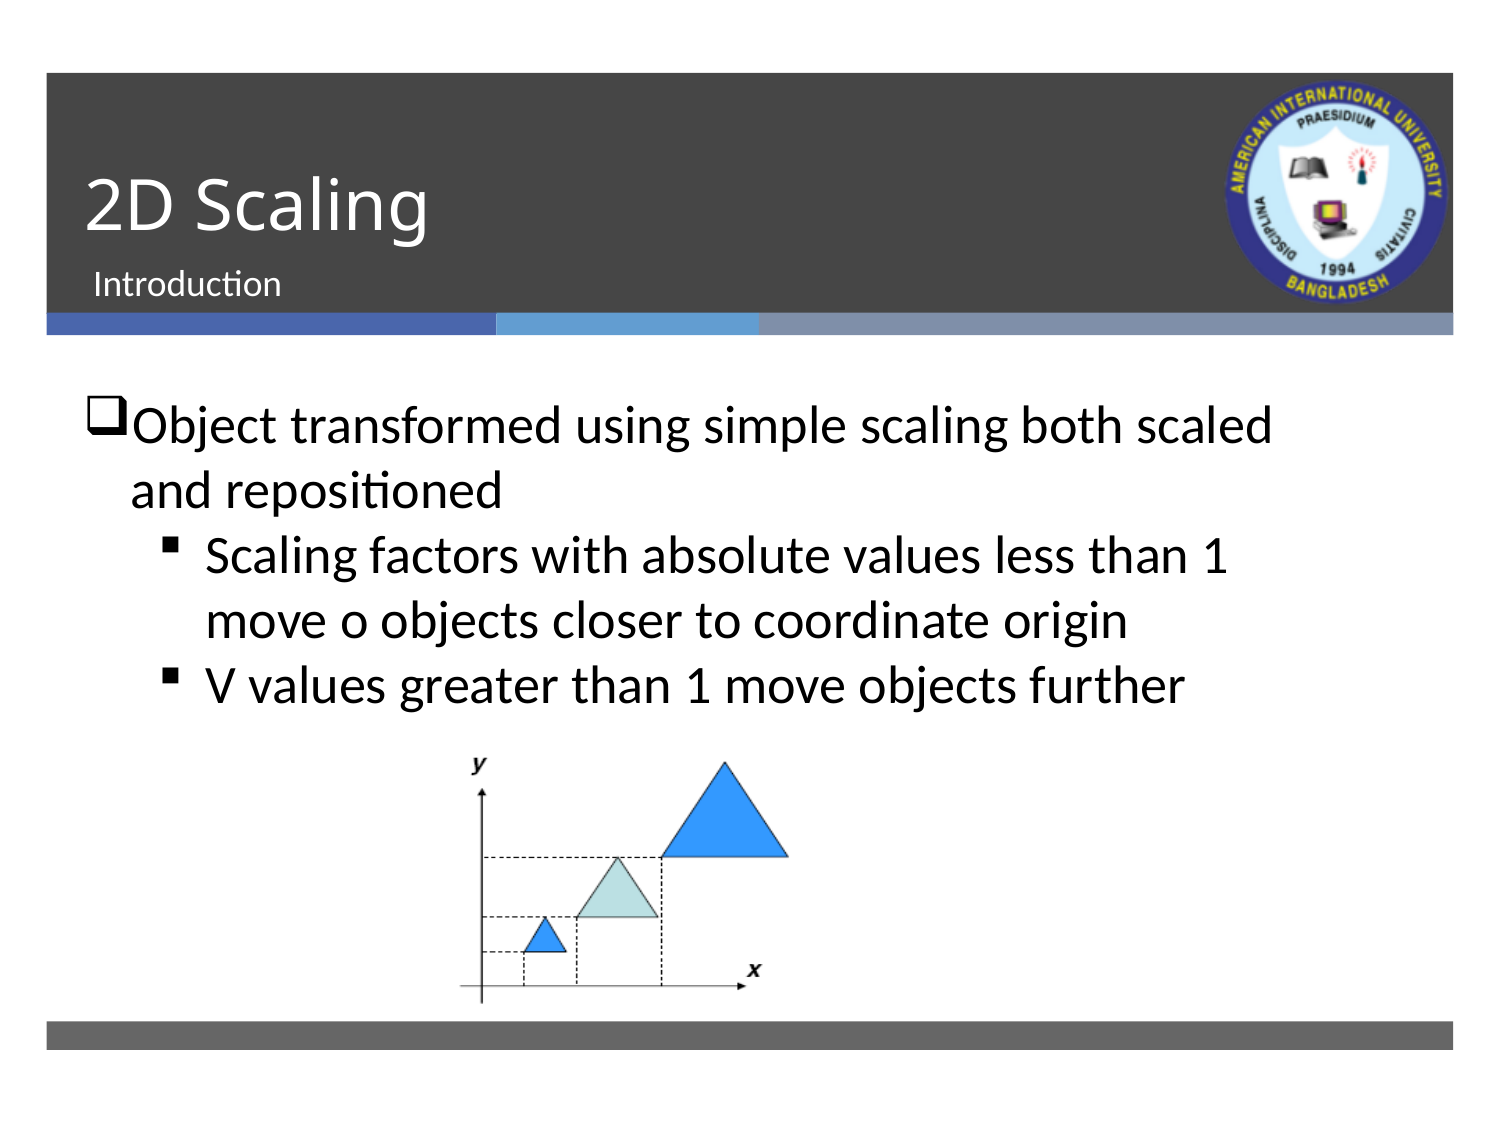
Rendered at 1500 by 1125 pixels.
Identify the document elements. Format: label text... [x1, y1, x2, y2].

title 2D Scaling [69, 73, 1351, 253]
subtitle Introduction [78, 251, 1351, 331]
picture [1351, 75, 1454, 310]
picture [457, 751, 797, 1006]
text_box Object transformed using simple scaling both scaled and repositioned Scaling factors with absolute values less than 1 move o objects closer to coordinate origin V values greater than 1 move objects further [69, 382, 1315, 722]
